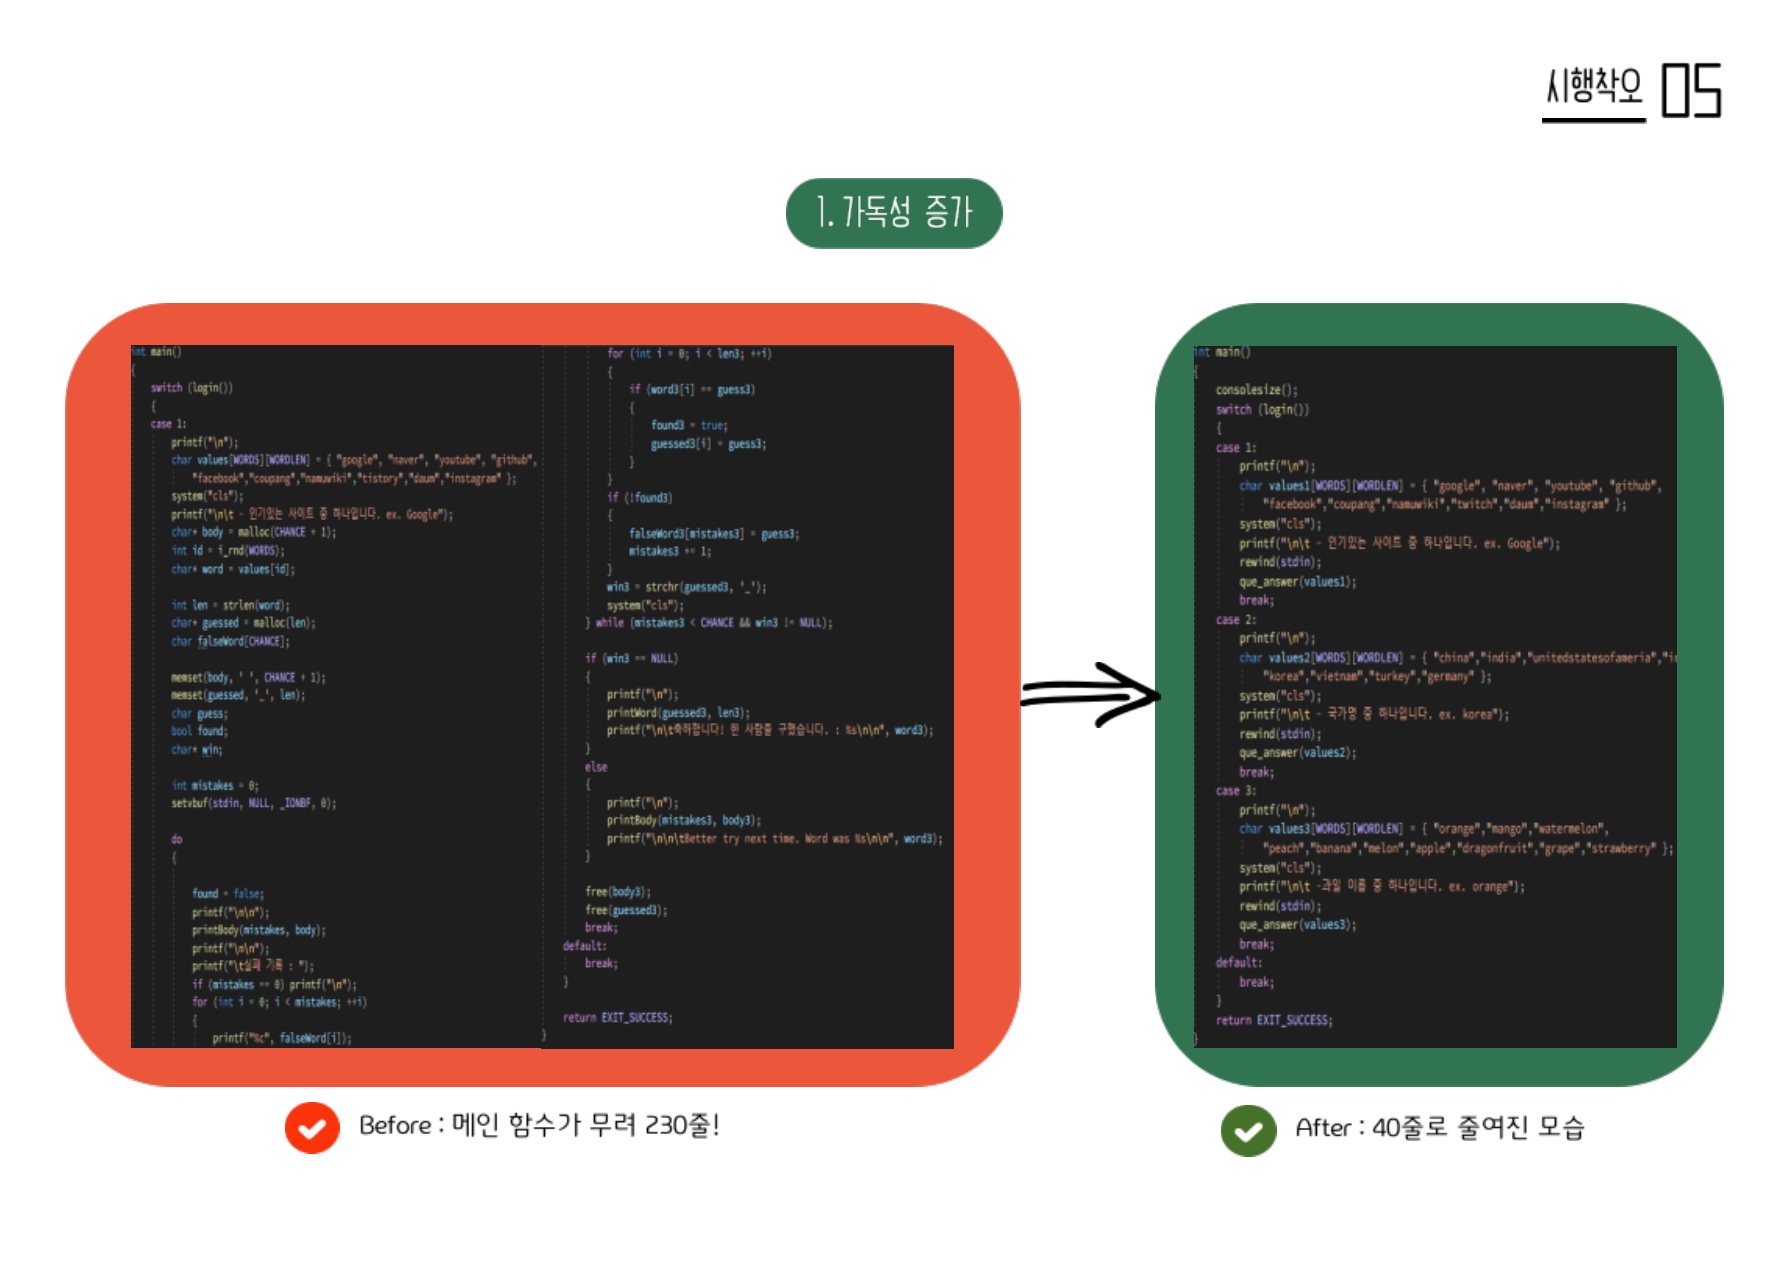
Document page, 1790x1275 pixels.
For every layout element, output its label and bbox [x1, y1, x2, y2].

text_box [1221, 1105, 1277, 1157]
picture [354, 1102, 736, 1150]
text_box [64, 303, 1021, 1087]
picture [1291, 1104, 1597, 1152]
text_box [1154, 303, 1724, 1087]
text_box [130, 345, 538, 1049]
text_box [285, 1102, 341, 1155]
text_box [1542, 117, 1647, 124]
picture [1431, 25, 1756, 151]
text_box [995, 178, 1003, 249]
text_box [1194, 346, 1677, 1049]
text_box [1020, 661, 1161, 729]
picture [766, 175, 991, 252]
text_box [540, 345, 954, 1049]
